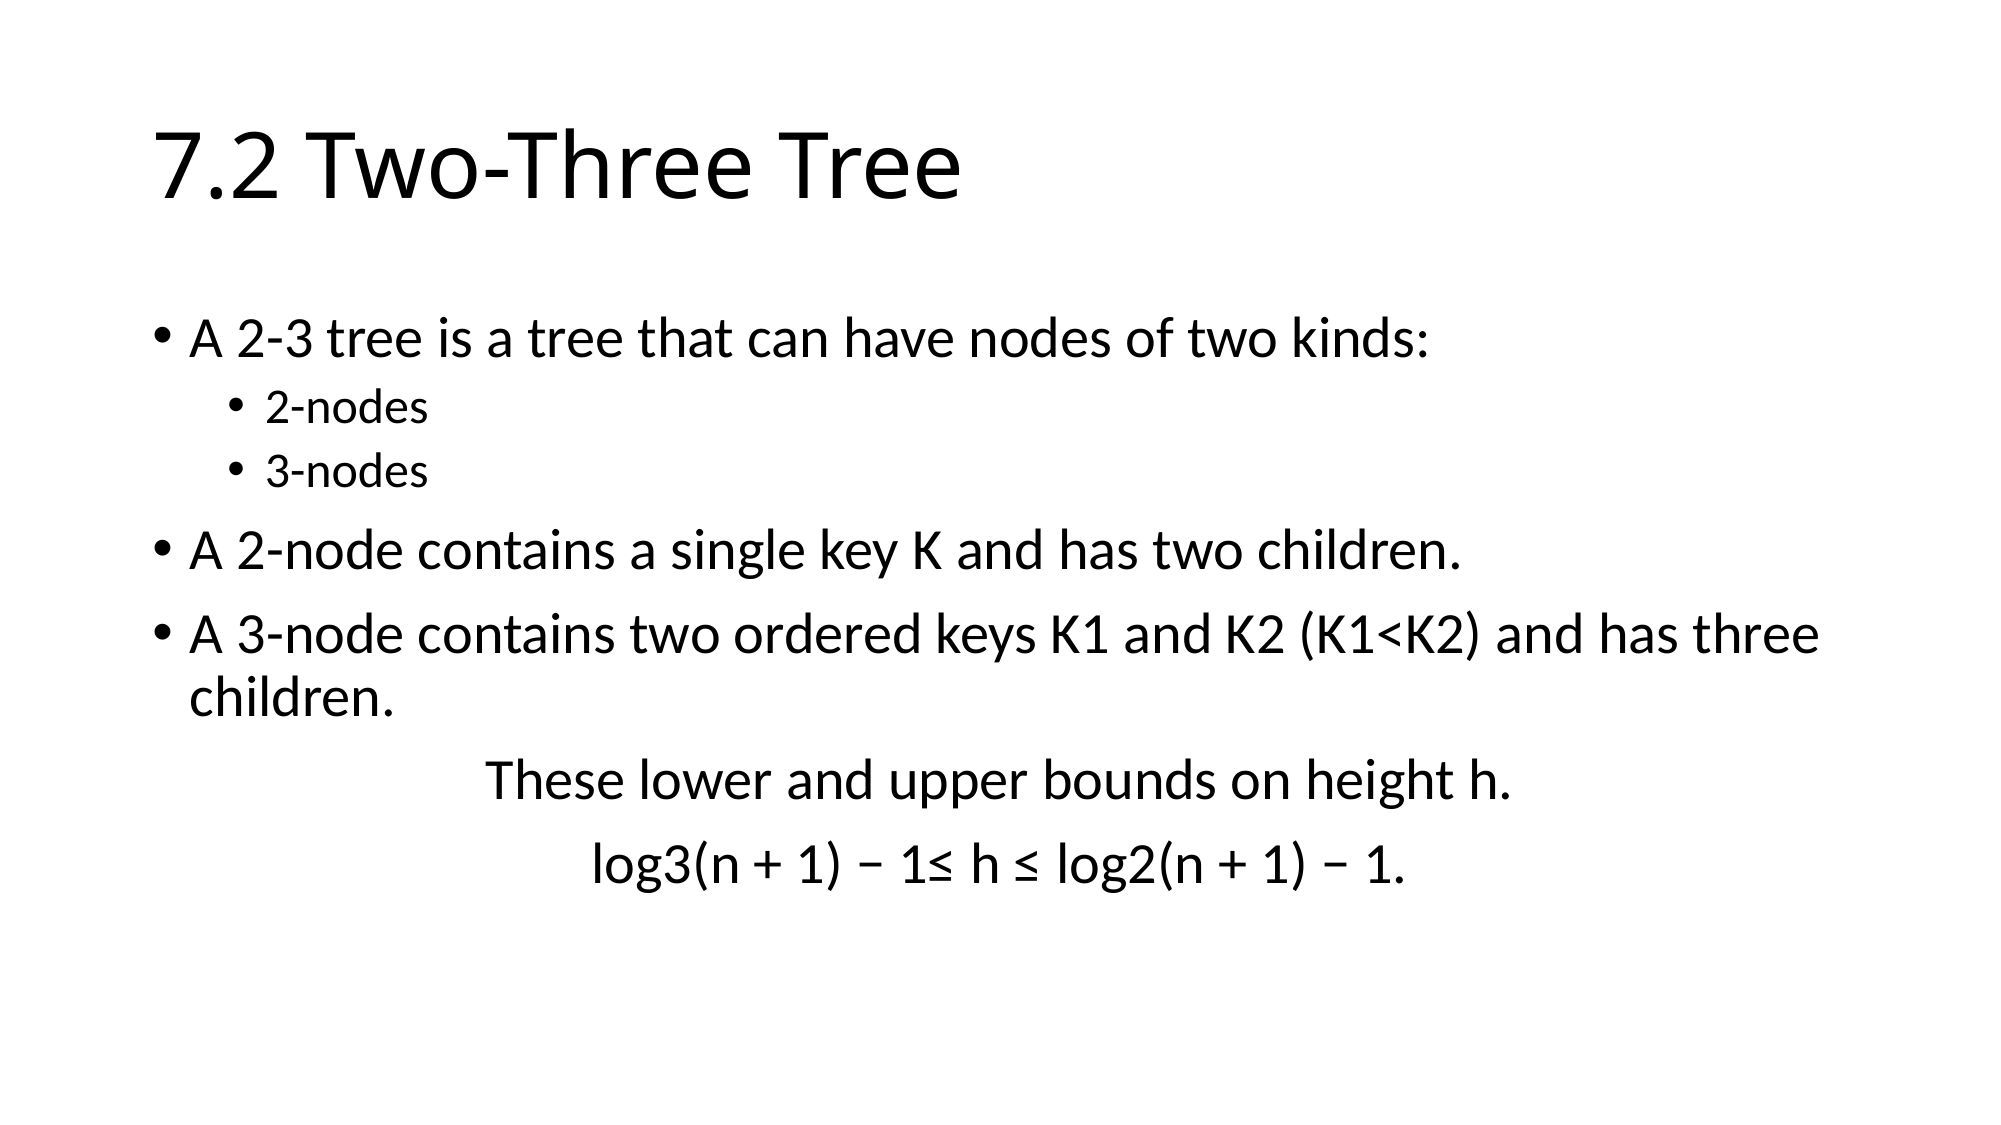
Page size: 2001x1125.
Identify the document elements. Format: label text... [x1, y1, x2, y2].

title 7.2 Two-Three Tree [137, 59, 1863, 278]
list A 2-3 tree is a tree that can have nodes of two kinds: 2-nodes 3-nodes A 2-node contains a single key K and has two children. A 3-node contains two ordered keys K1 and K2 (K1<K2) and has three children. These lower and upper bounds on height h. log3(n + 1) − 1≤ h ≤ log2(n + 1) − 1. [137, 299, 1863, 1014]
